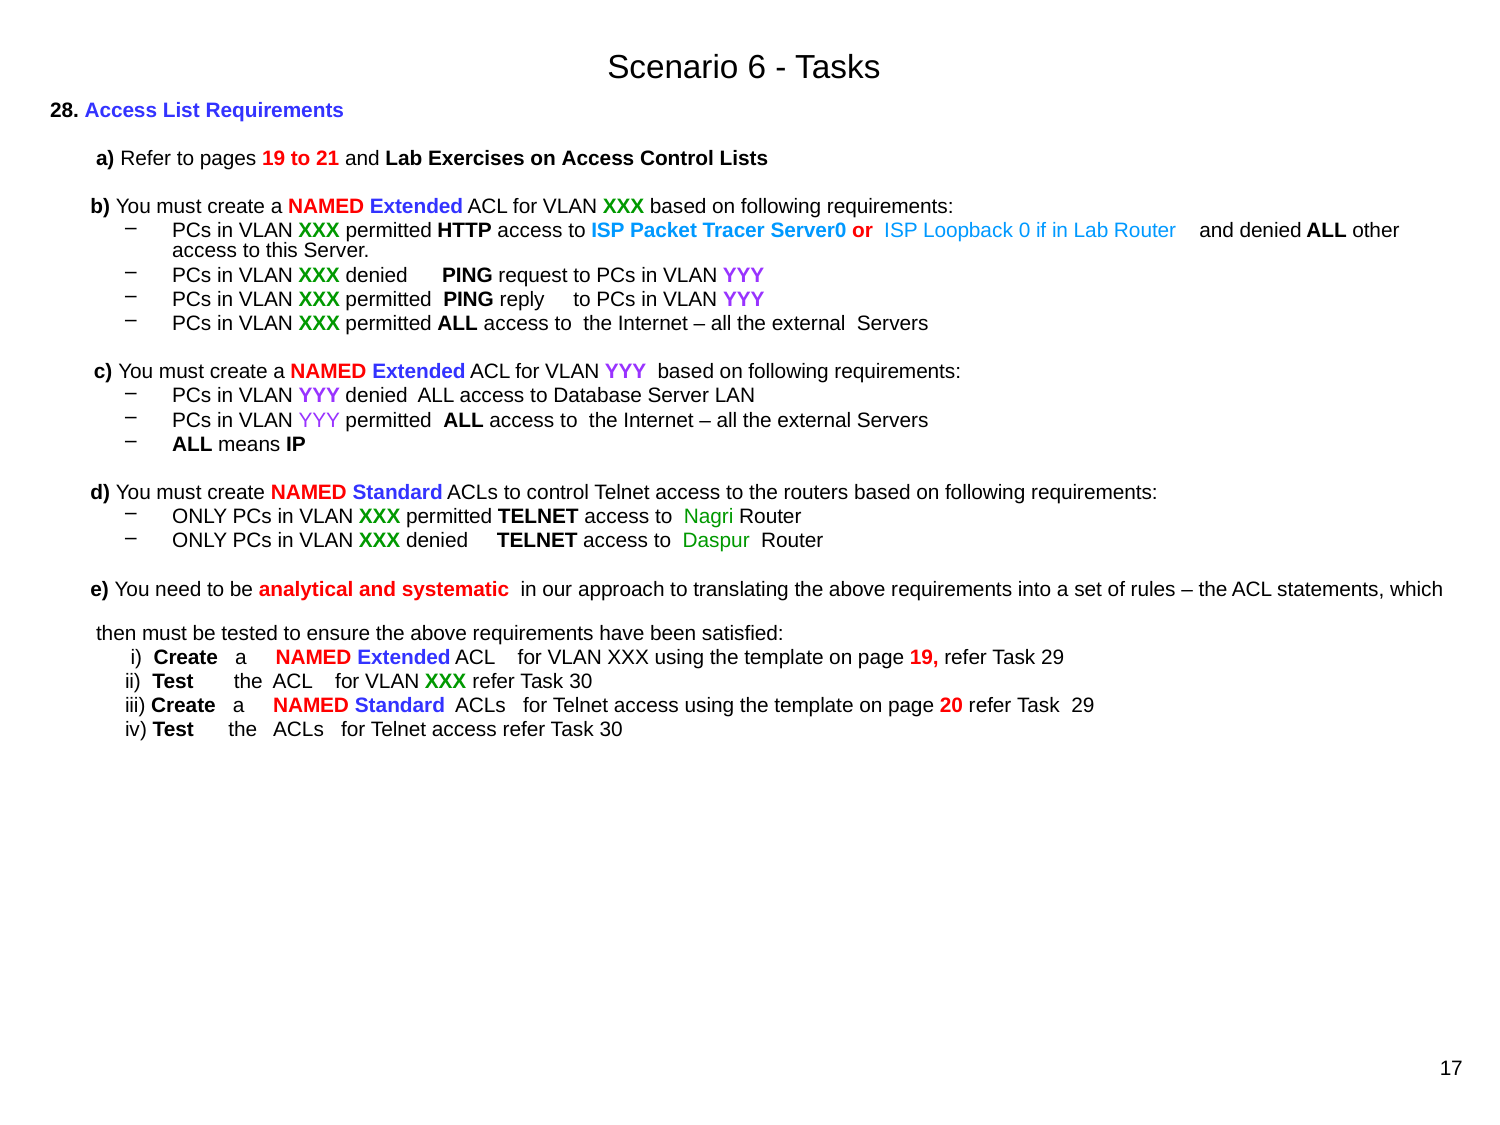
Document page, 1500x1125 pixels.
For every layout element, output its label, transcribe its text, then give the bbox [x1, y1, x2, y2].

slide_number 17 [1422, 1046, 1479, 1095]
title Scenario 6 - Tasks [23, 23, 1465, 108]
list 28. Access List Requirements a) Refer to pages 19 to 21 and Lab Exercises on Access Control Lists b) You must create a NAMED Extended ACL for VLAN XXX based on following requirements: PCs in VLAN XXX permitted HTTP access to ISP Packet Tracer Server0 or ISP Loopback 0 if in Lab Router and denied ALL other access to this Server. PCs in VLAN XXX denied PING request to PCs in VLAN YYY PCs in VLAN XXX permitted PING reply to PCs in VLAN YYY PCs in VLAN XXX permitted ALL access to the Internet – all the external Servers c) You must create a NAMED Extended ACL for VLAN YYY based on following requirements: PCs in VLAN YYY denied ALL access to Database Server LAN PCs in VLAN YYY permitted ALL access to the Internet – all the external Servers ALL means IP d) You must create NAMED Standard ACLs to control Telnet access to the routers based on following requirements: ONLY PCs in VLAN XXX permitted TELNET access to Nagri Router ONLY PCs in VLAN XXX denied TELNET access to Daspur Router e) You need to be analytical and systematic in our approach to translating the above requirements into a set of rules – the ACL statements, which then must be tested to ensure the above requirements have been satisfied: i) Create a NAMED Extended ACL for VLAN XXX using the template on page 19, refer Task 29 ii) Test the ACL for VLAN XXX refer Task 30 iii) Create a NAMED Standard ACLs for Telnet access using the template on page 20 refer Task 29 iv) Test the ACLs for Telnet access refer Task 30 [35, 93, 1465, 1083]
